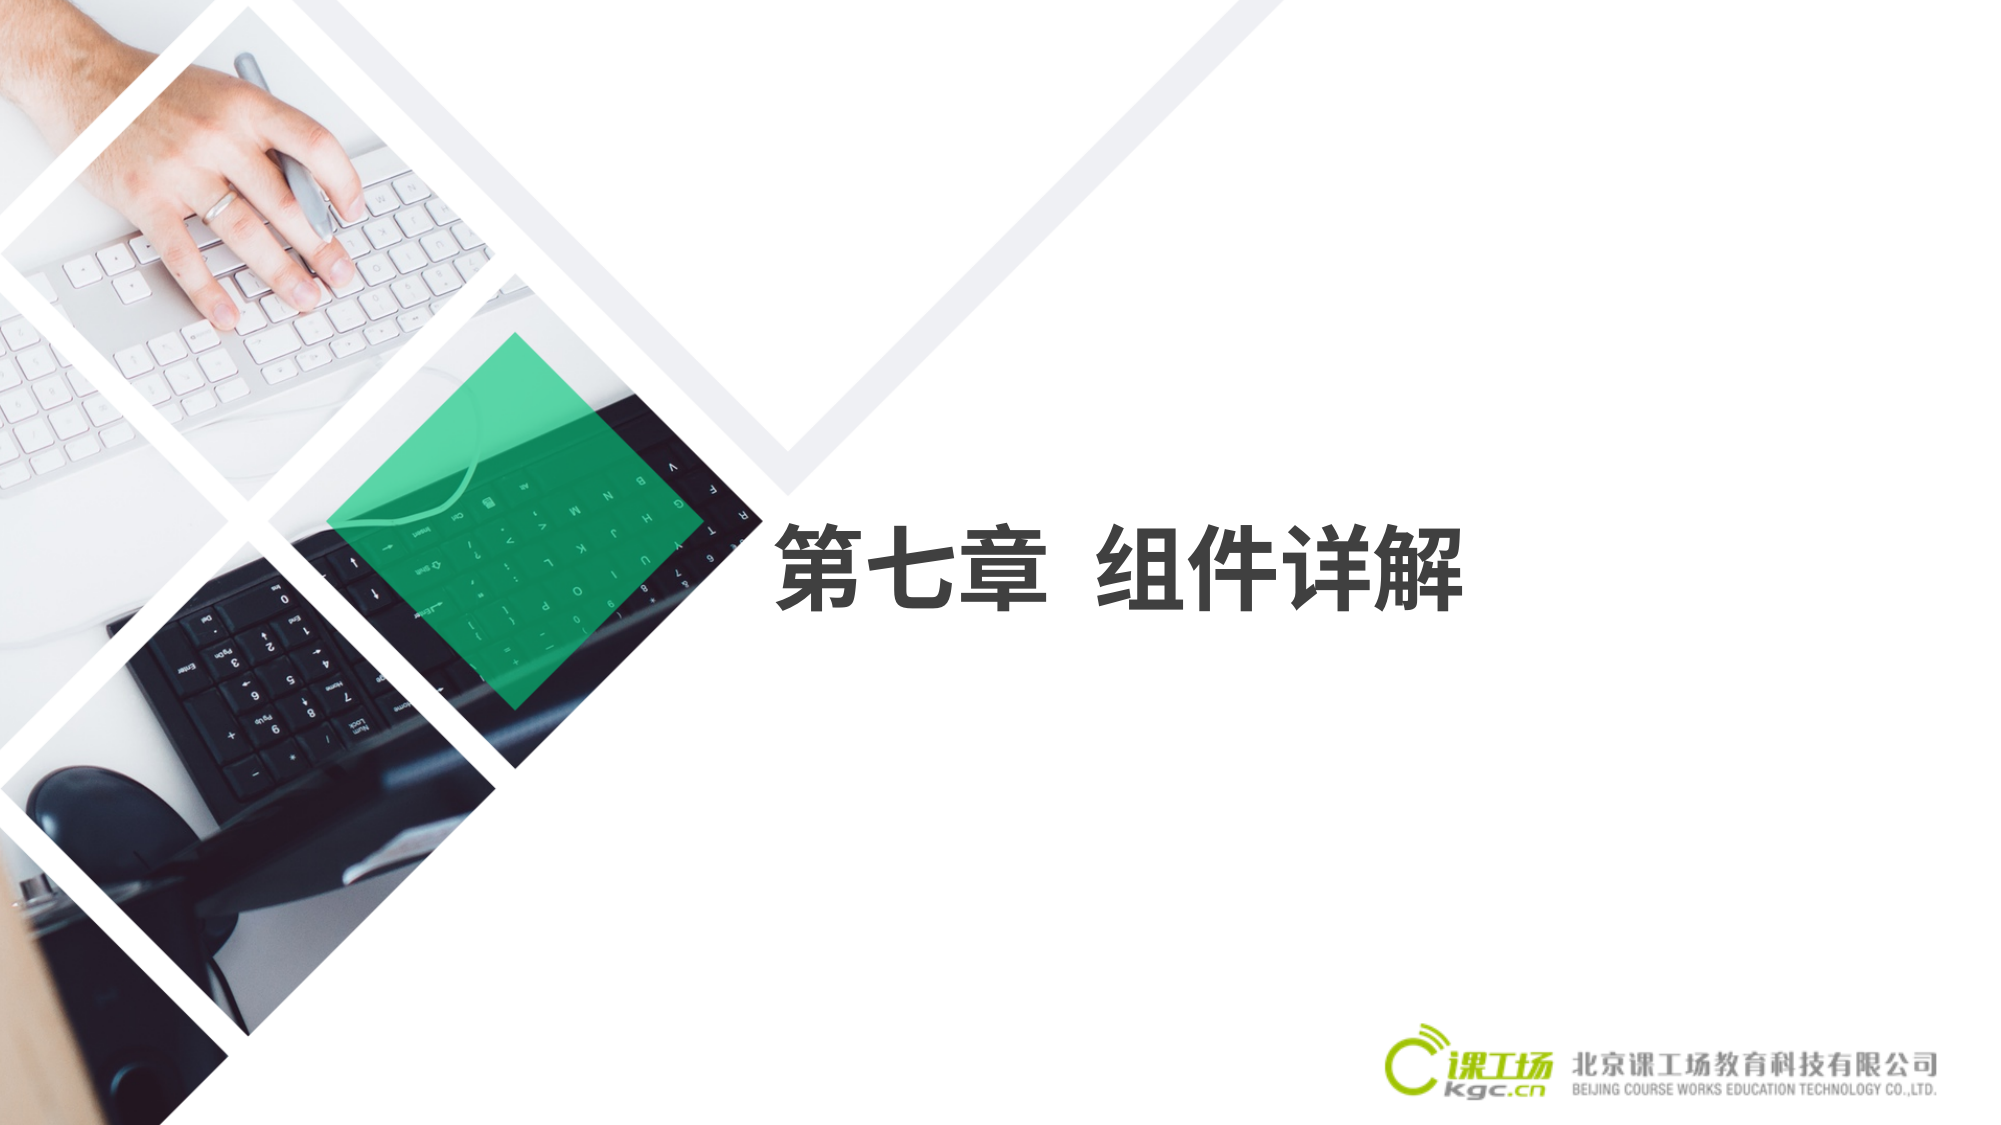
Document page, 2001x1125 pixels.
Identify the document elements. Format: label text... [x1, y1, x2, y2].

title 第七章 组件详解 [690, 483, 2000, 777]
picture [0, 0, 1988, 1125]
